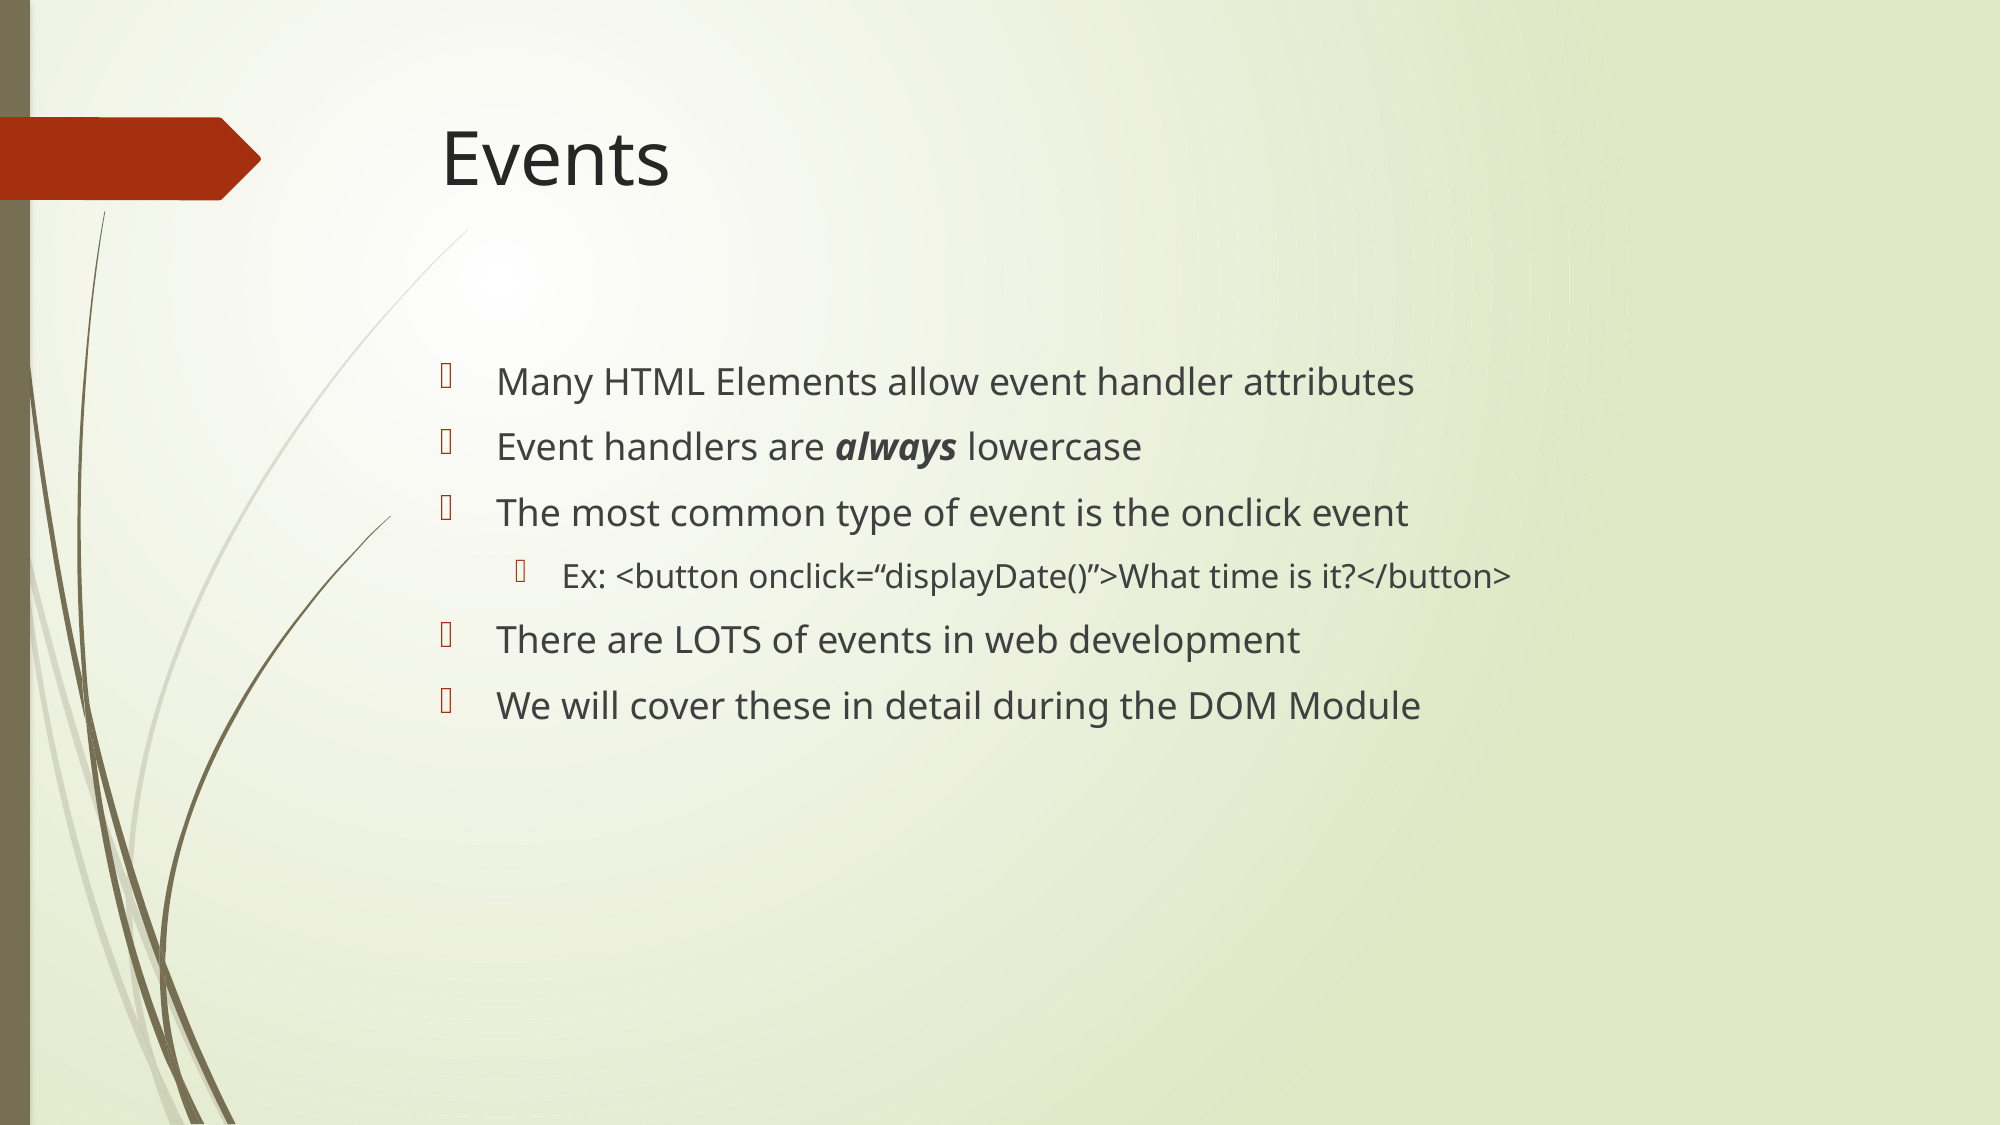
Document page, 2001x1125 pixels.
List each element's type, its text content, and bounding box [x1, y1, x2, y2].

list Many HTML Elements allow event handler attributes Event handlers are always lowercase The most common type of event is the onclick event Ex: <button onclick=“displayDate()”>What time is it?</button> There are LOTS of events in web development We will cover these in detail during the DOM Module [424, 350, 1888, 970]
title Events [425, 102, 1888, 313]
